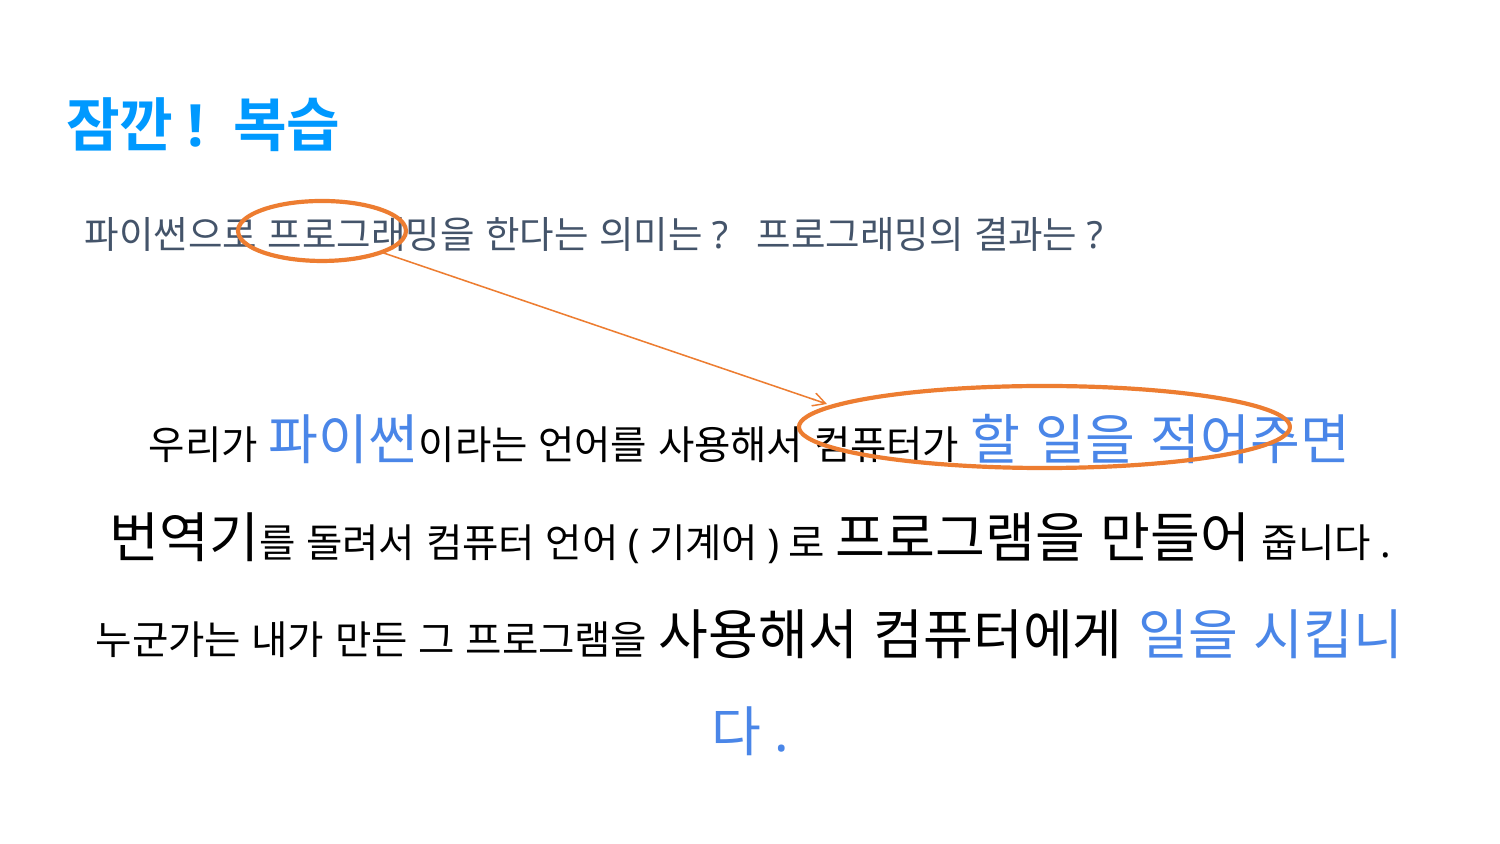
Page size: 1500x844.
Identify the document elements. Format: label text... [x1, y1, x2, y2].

text_box [796, 383, 1292, 471]
list 파이썬으로 프로그래밍을 한다는 의미는? 프로그래밍의 결과는? [51, 743, 1449, 750]
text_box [381, 251, 828, 405]
text_box [235, 198, 409, 264]
text_box 우리가 파이썬이라는 언어를 사용해서 컴퓨터가 할 일을 적어주면 번역기를 돌려서 컴퓨터 언어(기계어)로 프로그램을 만들어 줍니다. 누군가는 내가 만든 그 프로그램을 사용해서 컴퓨터에게 일을 시킵니다. [51, 357, 1449, 743]
list 파이썬으로 프로그래밍을 한다는 의미는? 프로그래밍의 결과는? [51, 189, 1449, 357]
title 잠깐! 복습 [51, 72, 1449, 167]
